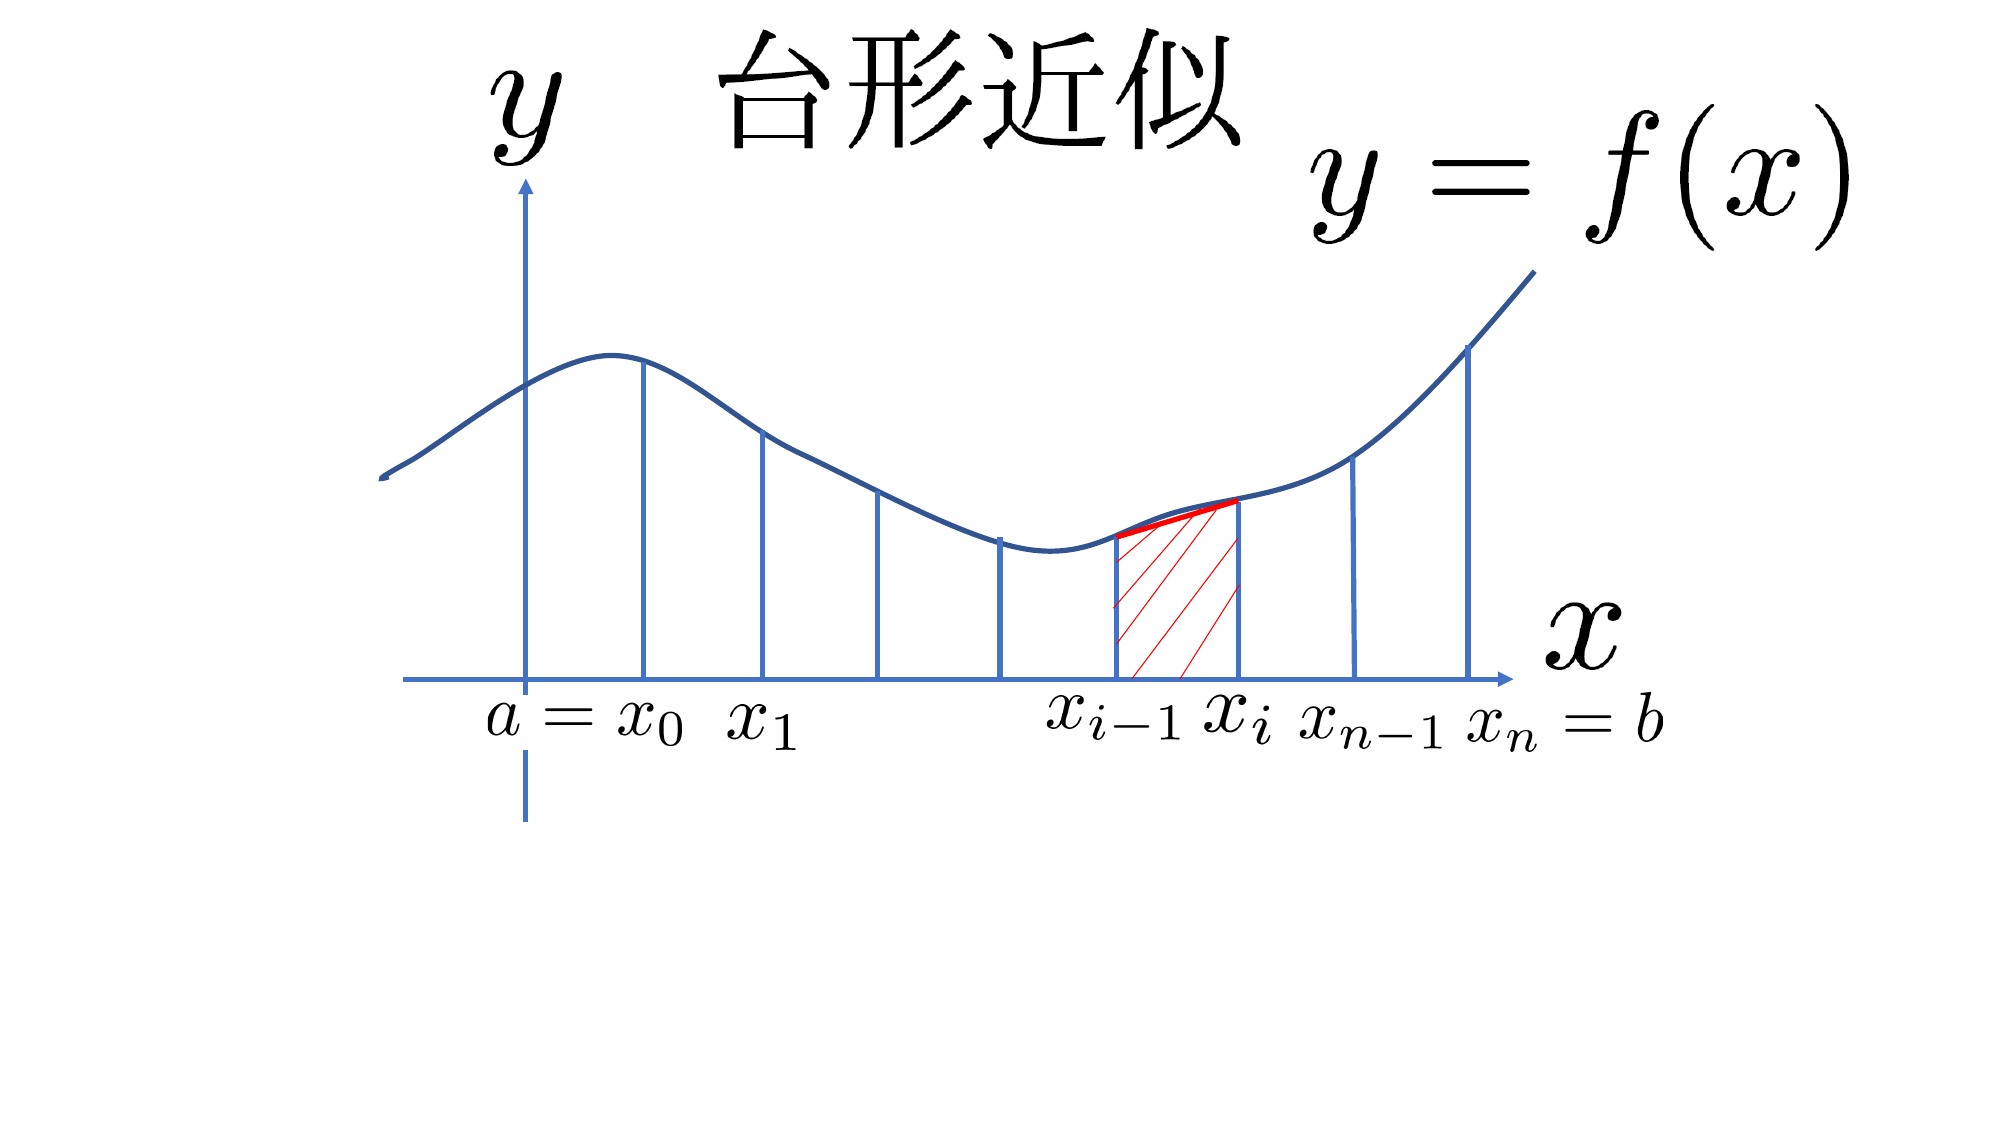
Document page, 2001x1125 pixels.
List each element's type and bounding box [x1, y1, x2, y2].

text_box [1116, 509, 1217, 644]
picture [485, 57, 566, 169]
picture [1466, 688, 1664, 753]
picture [487, 695, 687, 750]
text_box [1116, 500, 1239, 538]
picture [1293, 699, 1445, 757]
picture [1536, 590, 1632, 679]
picture [1194, 688, 1275, 747]
text_box [1113, 508, 1200, 609]
text_box [1131, 538, 1238, 680]
picture [725, 698, 801, 754]
text_box [380, 384, 525, 480]
picture [1046, 690, 1185, 752]
text_box [526, 270, 1536, 553]
text_box [1179, 585, 1240, 680]
picture [1305, 80, 1855, 257]
picture [707, 17, 1251, 157]
